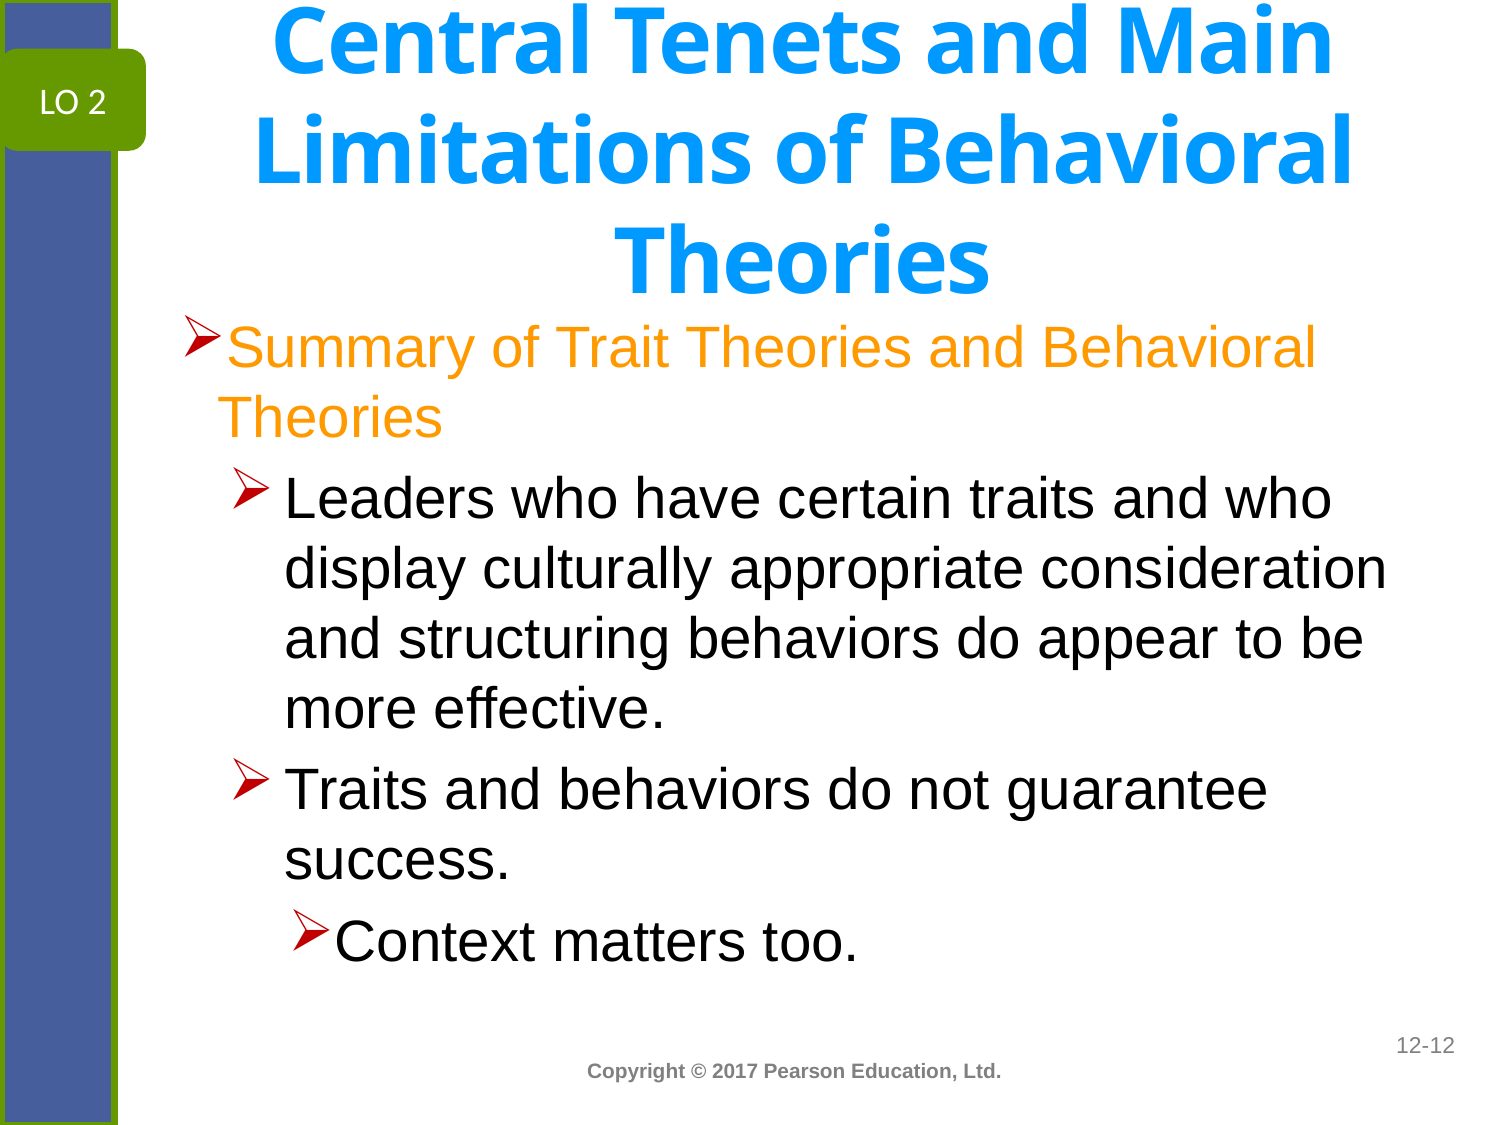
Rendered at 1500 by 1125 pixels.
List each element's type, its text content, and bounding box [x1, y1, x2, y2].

title Central Tenets and Main Limitations of Behavioral Theories [126, 29, 1480, 266]
text_box LO 2 [0, 46, 149, 153]
list Summary of Trait Theories and Behavioral Theories Leaders who have certain traits and who display culturally appropriate consideration and structuring behaviors do appear to be more effective. Traits and behaviors do not guarantee success. Context matters too. [145, 301, 1454, 1010]
slide_number 12-12 [1370, 1013, 1481, 1077]
